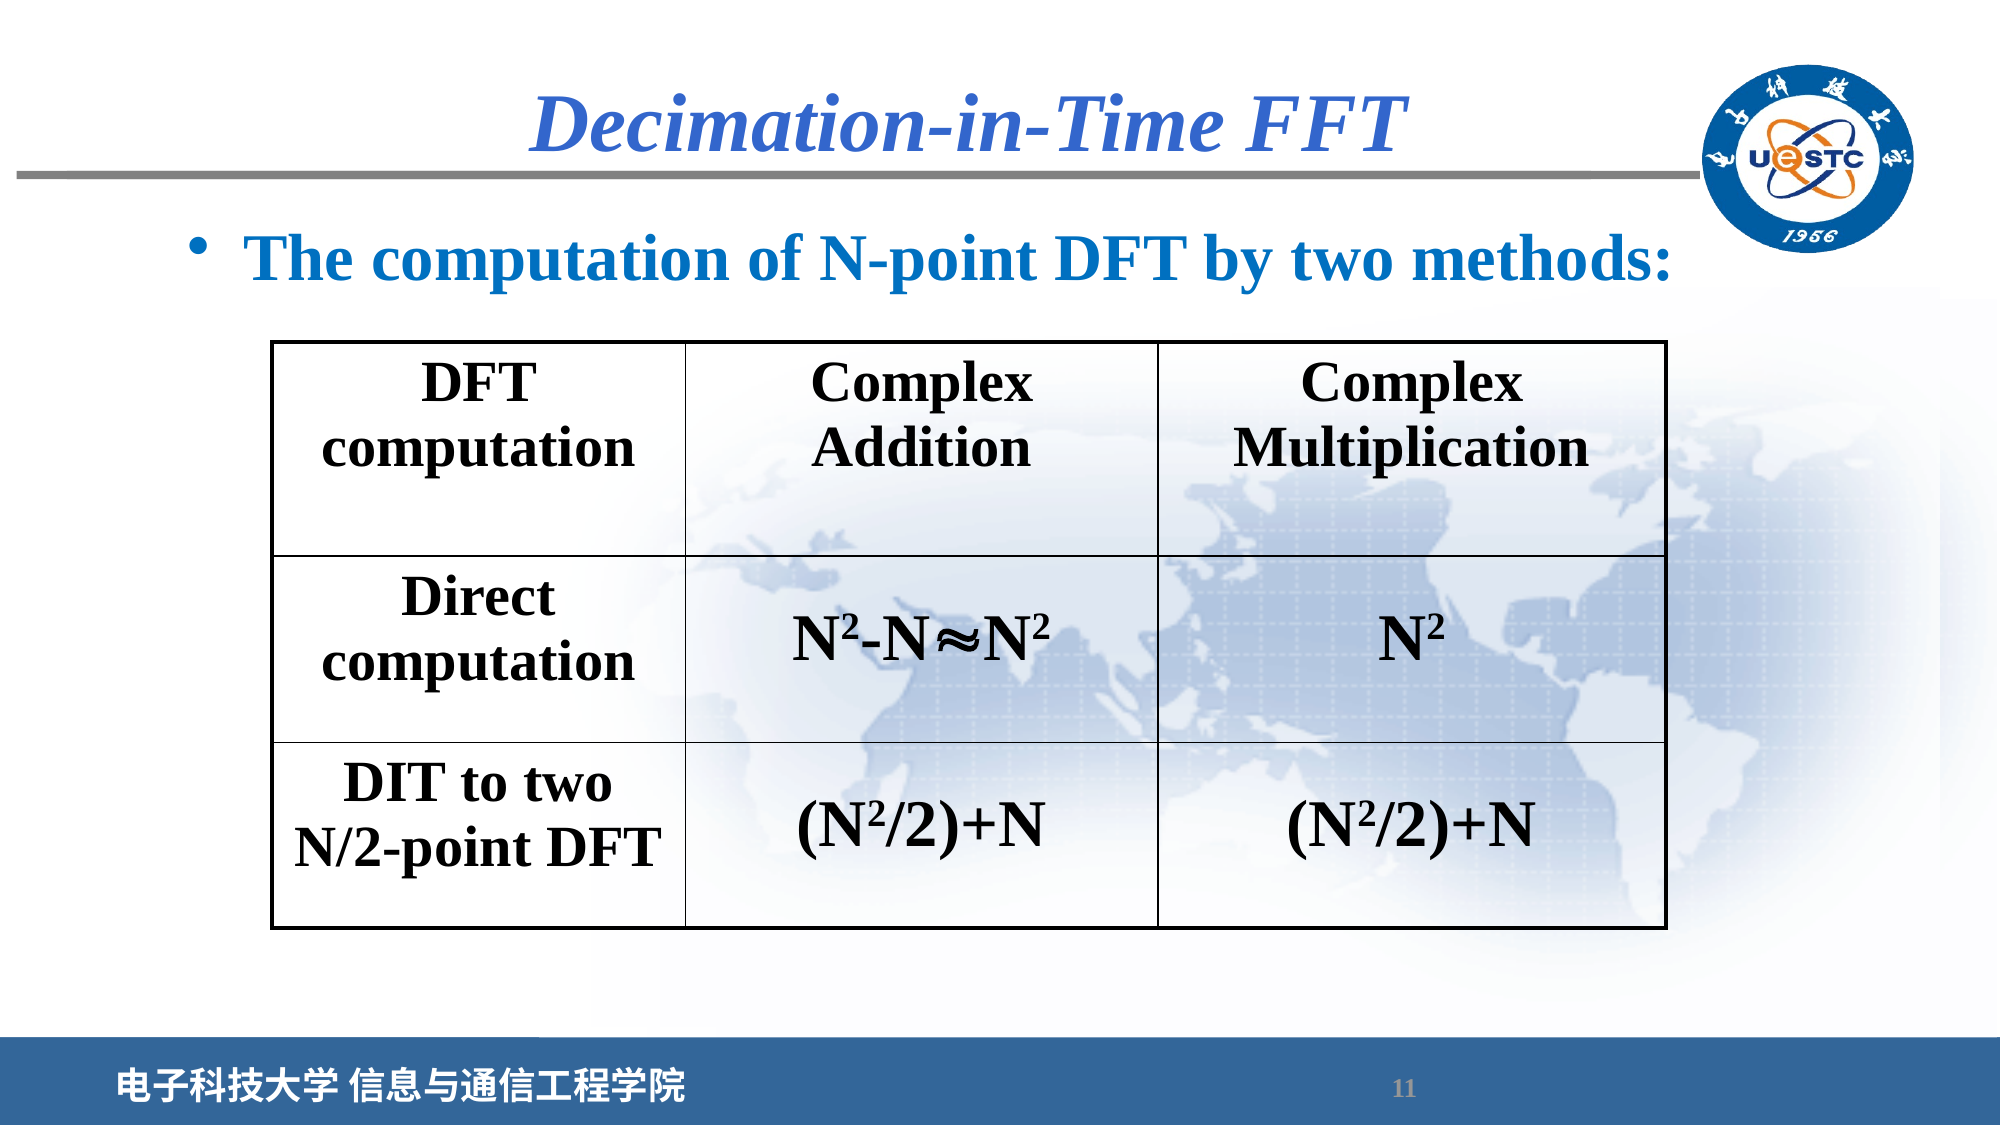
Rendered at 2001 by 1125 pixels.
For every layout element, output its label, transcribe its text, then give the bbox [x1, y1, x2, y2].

table_cell N2-NN2 [686, 557, 1157, 742]
list The computation of N-point DFT by two methods: [172, 206, 1697, 322]
table_header DFT computation [274, 344, 685, 555]
table_cell N2 [1159, 557, 1664, 742]
table_header Complex Multiplication [1159, 344, 1664, 555]
table_cell DIT to two N/2-point DFT [274, 743, 685, 926]
table_cell (N2/2)+N [686, 743, 1157, 926]
title Decimation-in-Time FFT [350, 54, 1588, 182]
table_cell Direct computation [274, 557, 685, 742]
picture [483, 287, 1997, 1037]
table_header Complex Addition [686, 344, 1157, 555]
picture [1679, 56, 1968, 262]
table_cell (N2/2)+N [1159, 743, 1664, 926]
